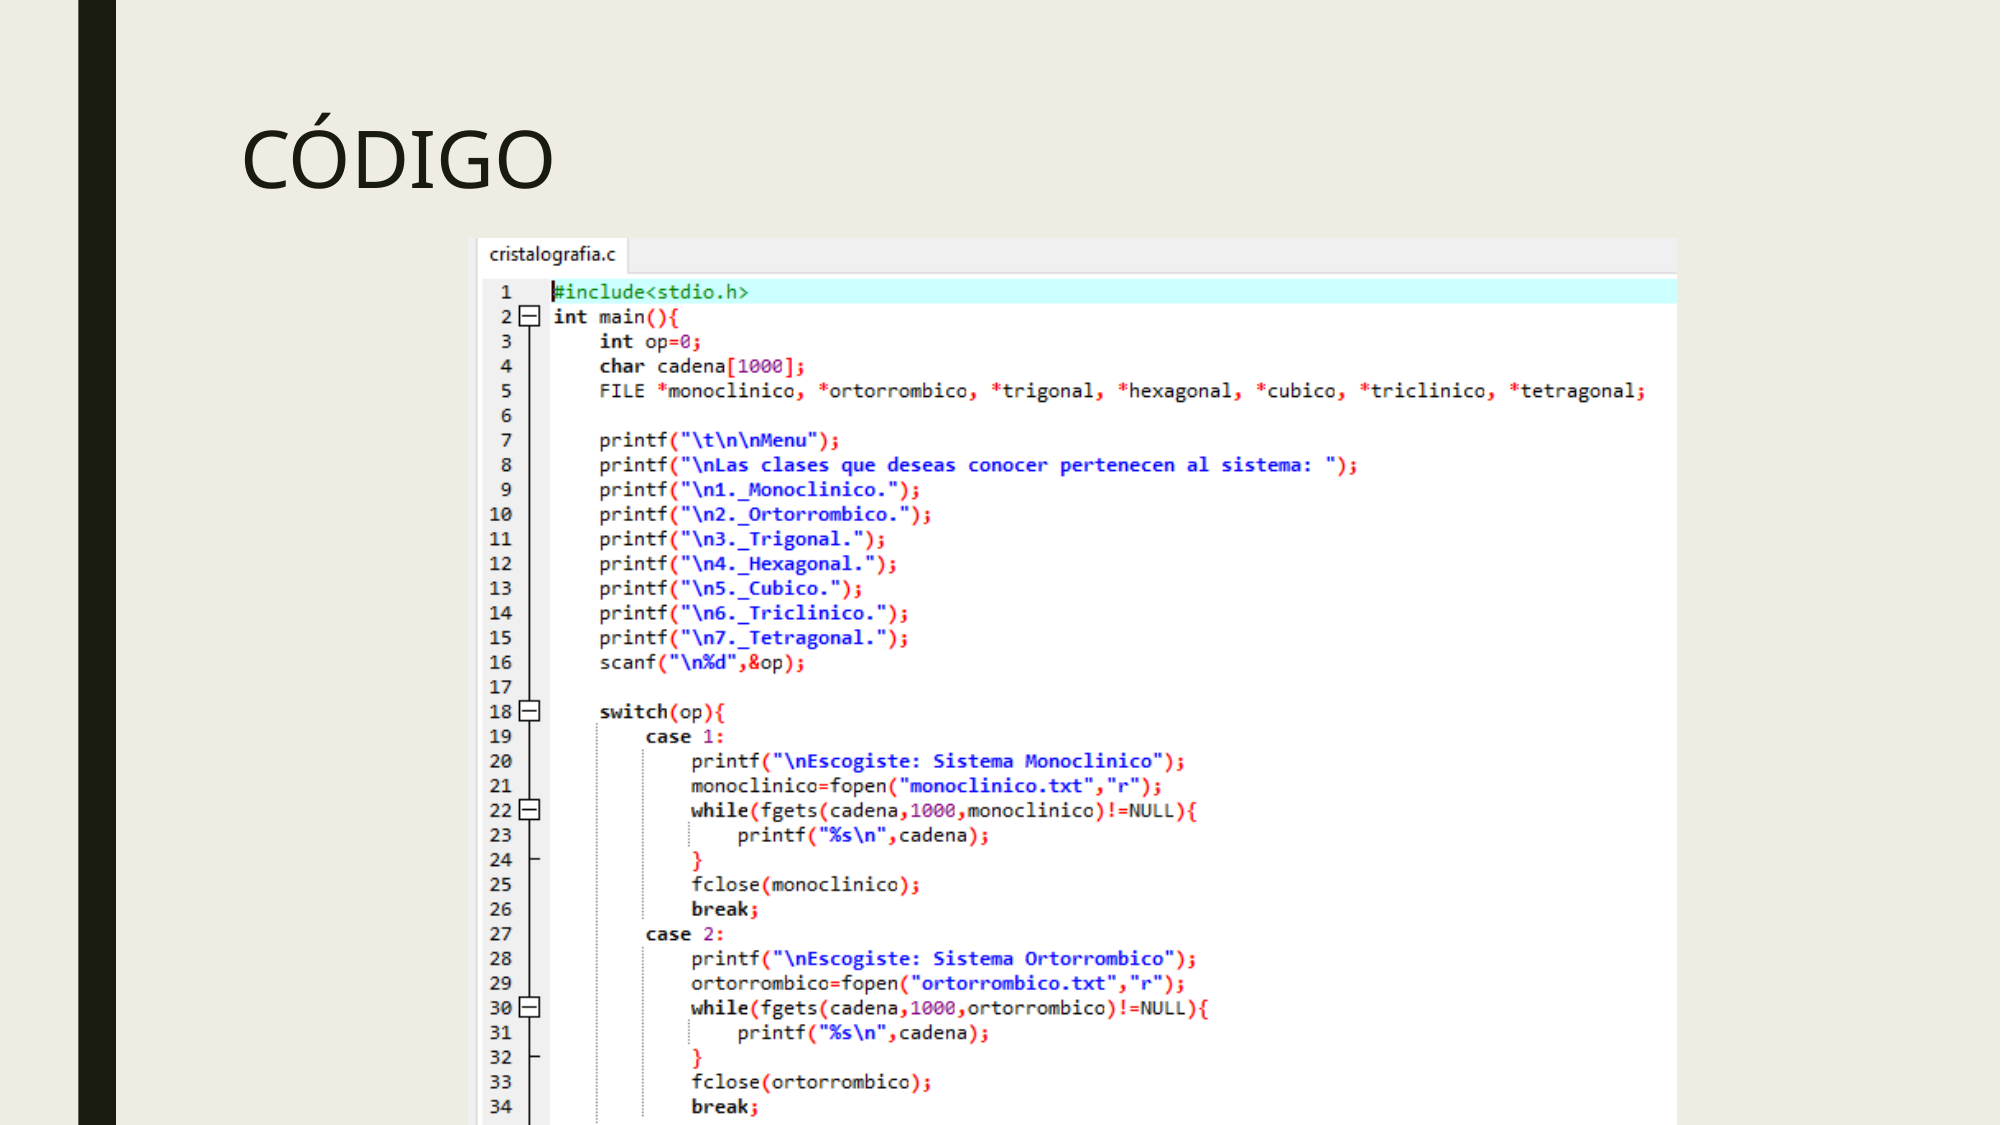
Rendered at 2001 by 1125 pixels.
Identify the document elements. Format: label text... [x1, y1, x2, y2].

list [468, 238, 1677, 1125]
title CÓDIGO [225, 112, 1800, 214]
